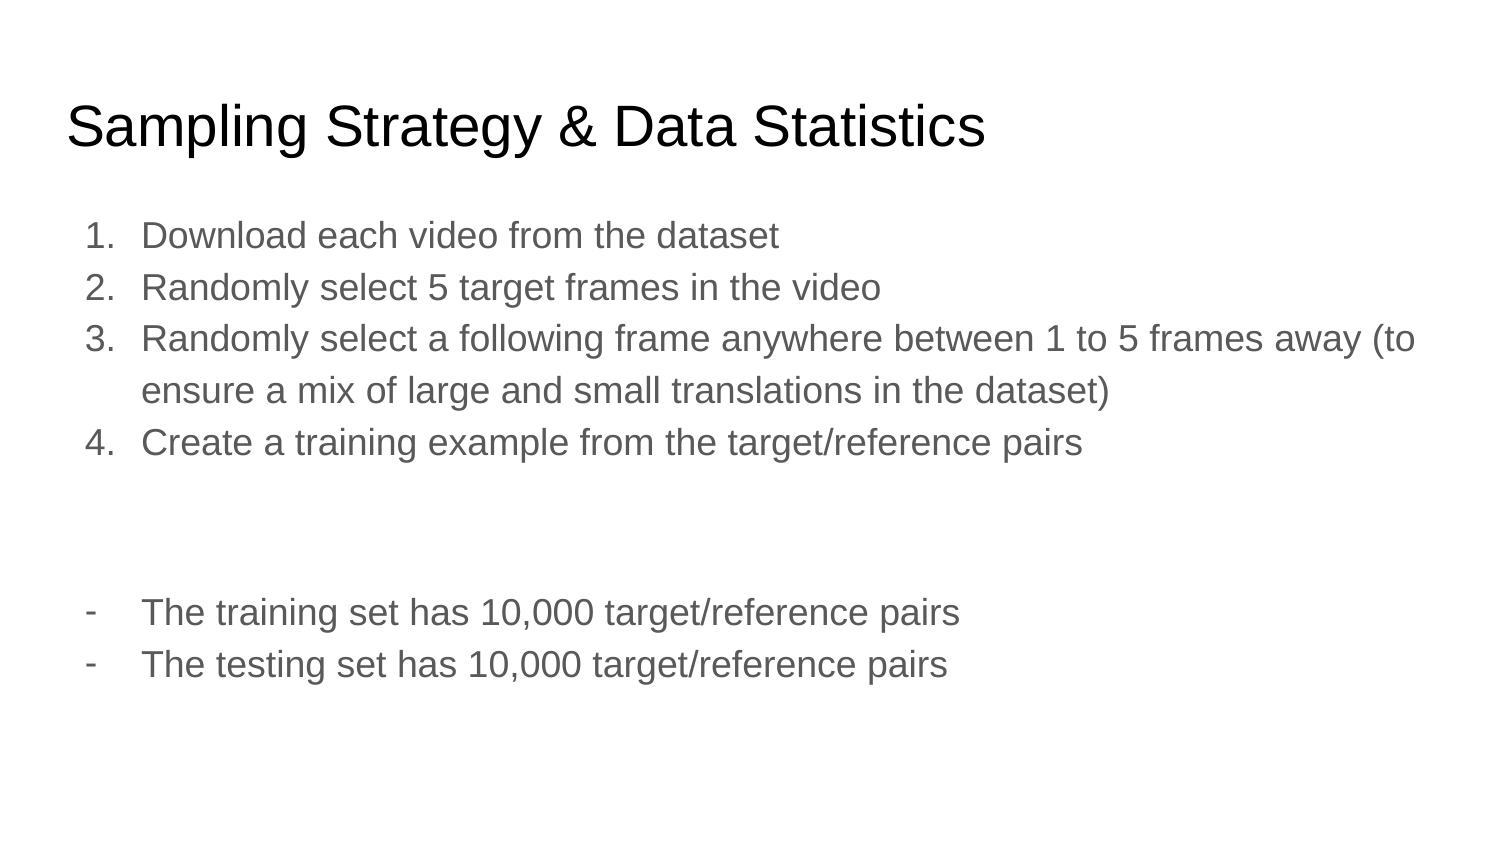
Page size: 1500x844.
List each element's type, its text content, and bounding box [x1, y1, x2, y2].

title Sampling Strategy & Data Statistics [51, 72, 1449, 167]
list Download each video from the dataset Randomly select 5 target frames in the video Randomly select a following frame anywhere between 1 to 5 frames away (to ensure a mix of large and small translations in the dataset) Create a training example from the target/reference pairs The training set has 10,000 target/reference pairs The testing set has 10,000 target/reference pairs [51, 189, 1449, 750]
